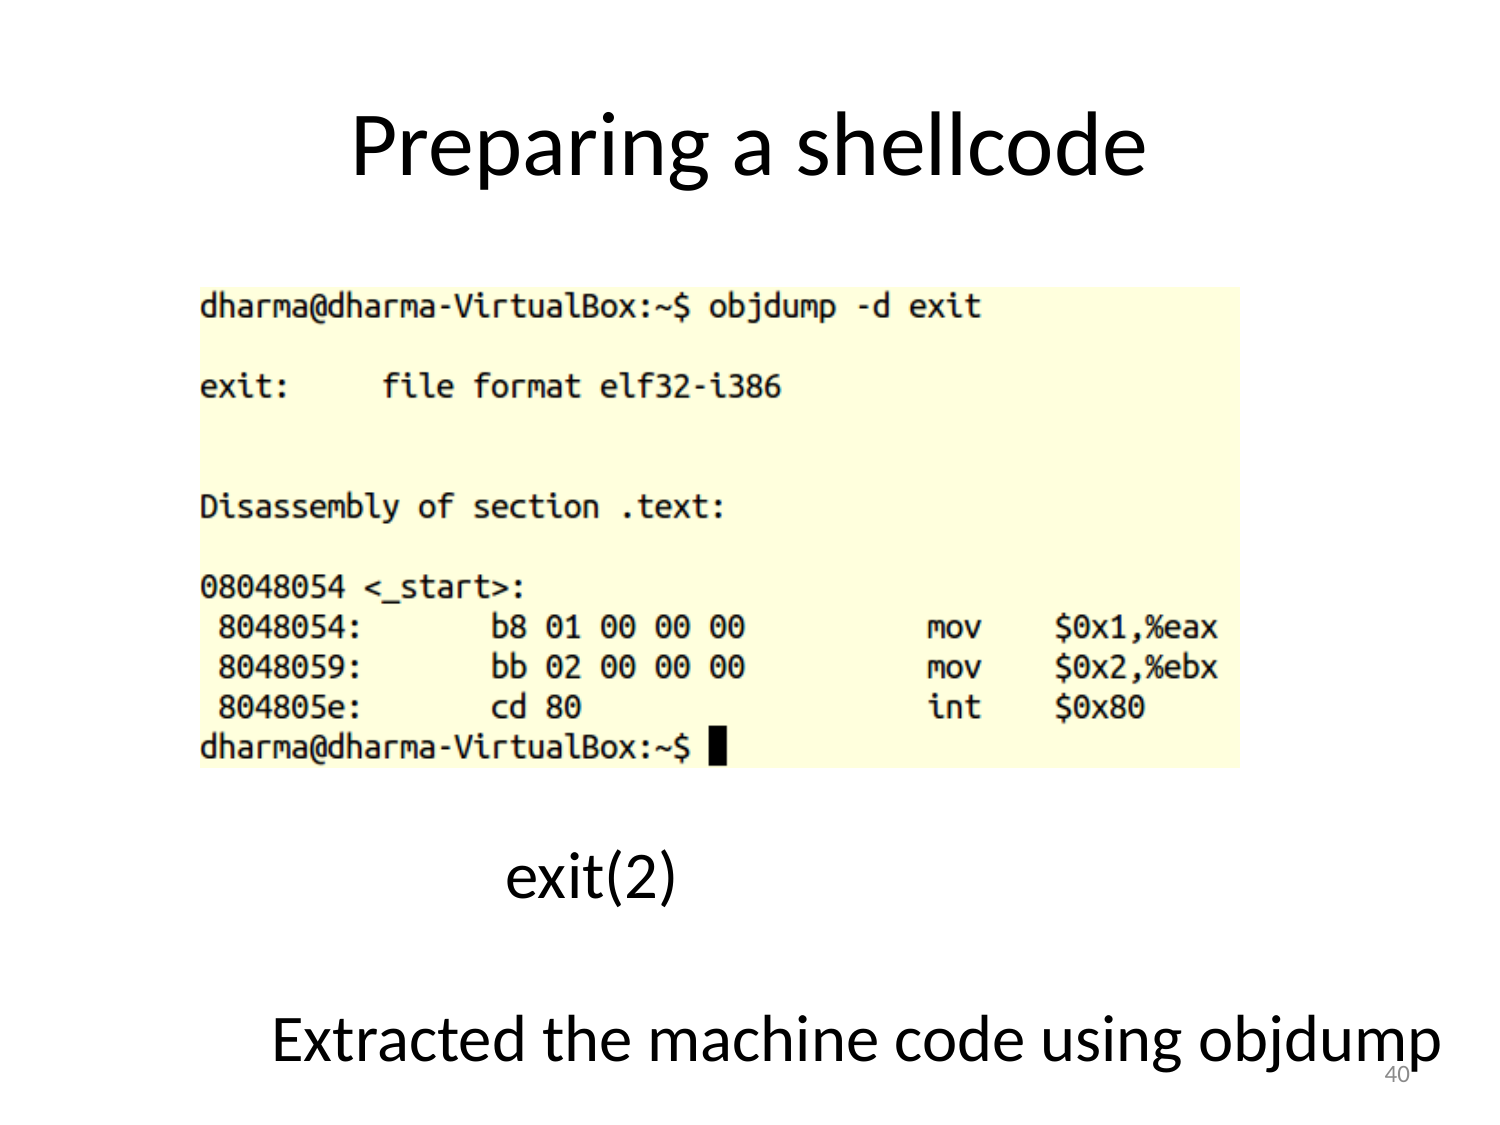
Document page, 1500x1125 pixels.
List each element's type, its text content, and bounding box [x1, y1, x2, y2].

text_box exit(2) [491, 824, 694, 920]
slide_number 40 [1074, 1042, 1425, 1103]
title Preparing a shellcode [75, 45, 1425, 233]
picture [199, 287, 1241, 768]
text_box Extracted the machine code using objdump [256, 987, 1459, 1083]
